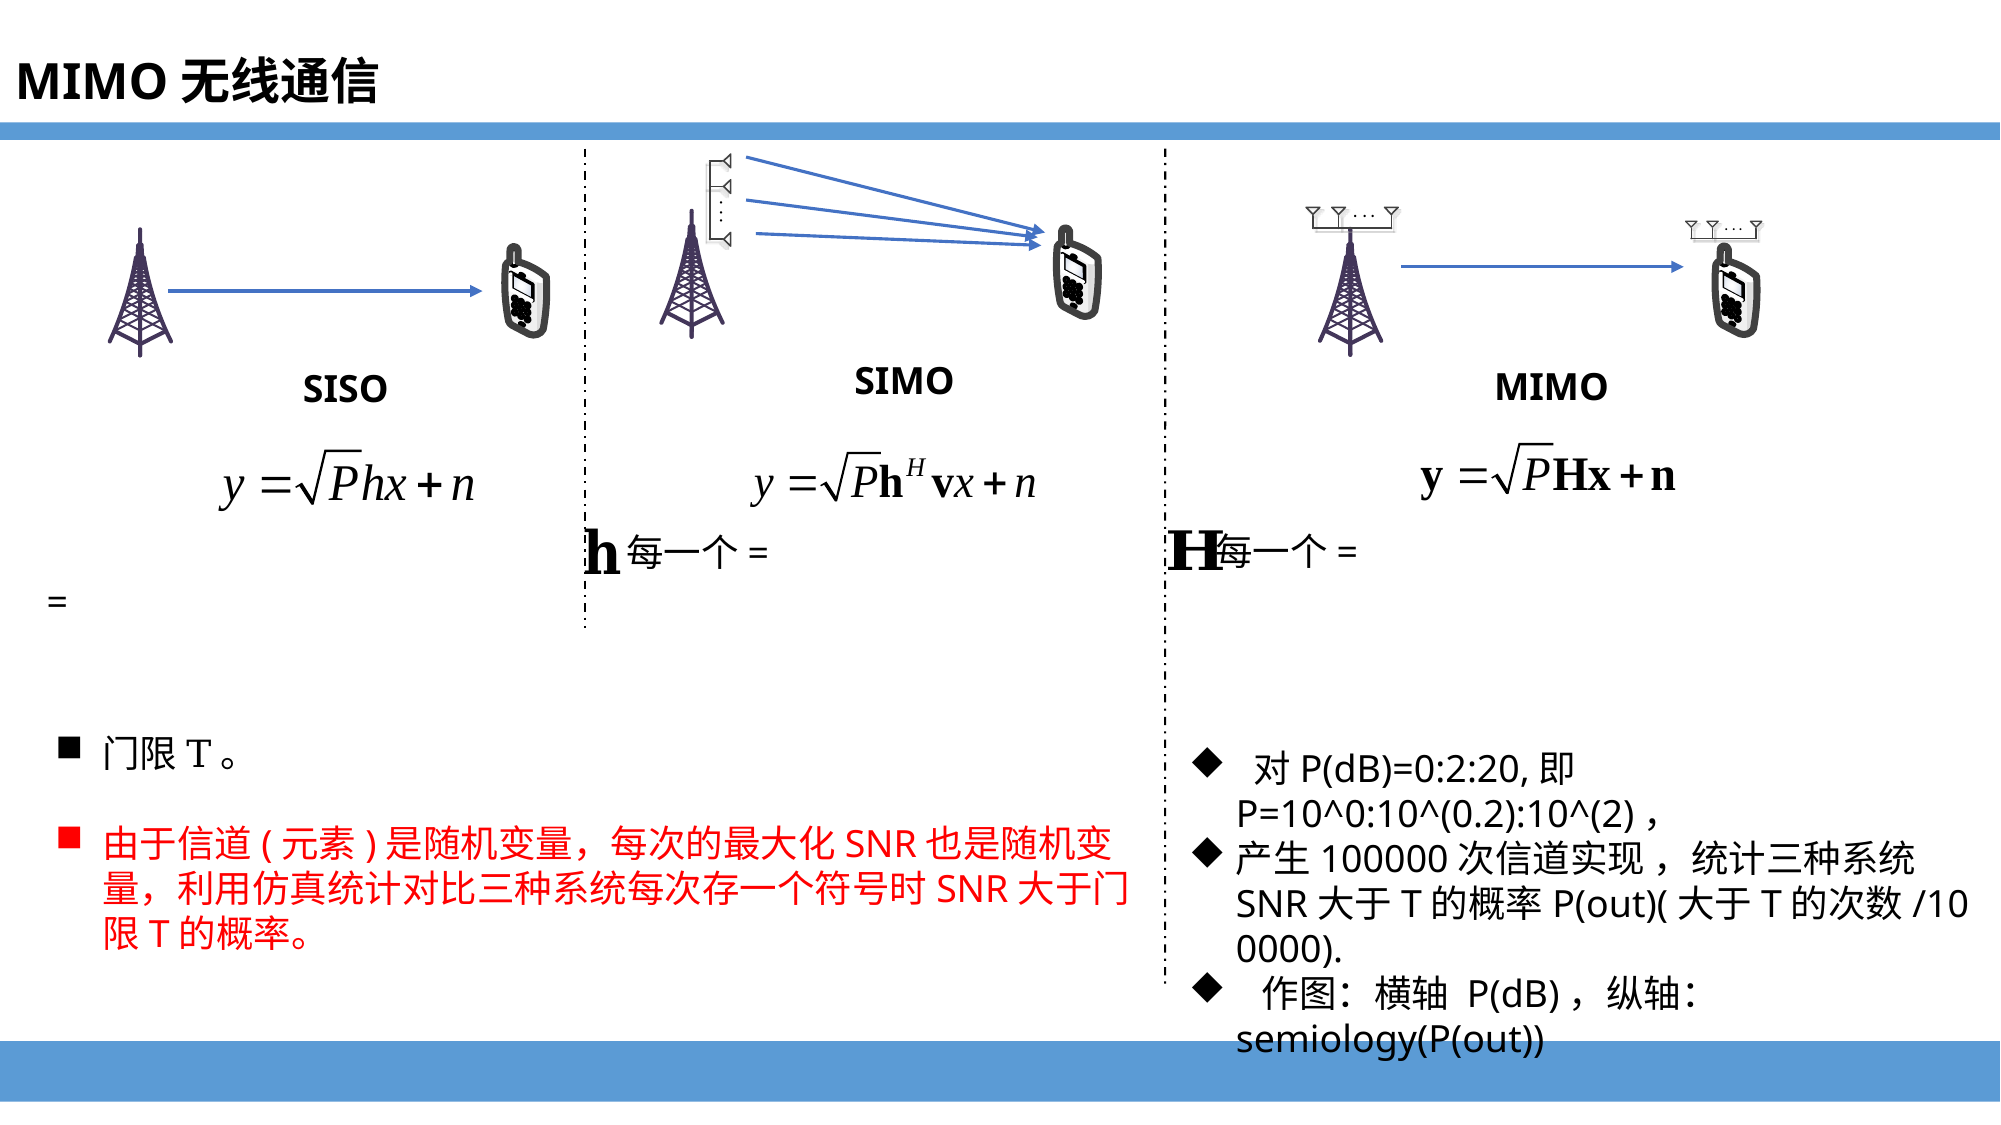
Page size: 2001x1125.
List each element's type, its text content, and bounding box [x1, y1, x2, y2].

picture [1302, 191, 1402, 358]
text_box SISO [288, 357, 421, 418]
picture [1682, 208, 1765, 344]
picture [1413, 434, 1683, 510]
picture [495, 237, 553, 345]
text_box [746, 199, 1038, 238]
picture [210, 440, 487, 522]
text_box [746, 156, 1046, 233]
text_box SIMO [839, 349, 973, 409]
text_box 对P(dB)=0:2:20,即P=10^0:10^(0.2):10^(2)， 产生100000次信道实现 ，统计三种系统SNR大于T的概率P(out)(大于T的次数/100000). 作图：横轴 P(dB)，纵轴：semiology(P(out)) [1099, 737, 1986, 1068]
picture [656, 179, 776, 340]
text_box MIMO [1479, 355, 1646, 415]
picture [104, 224, 174, 358]
picture [1047, 219, 1104, 326]
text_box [755, 233, 1042, 246]
text_box MIMO无线通信 [0, 41, 965, 117]
picture [742, 443, 1046, 517]
